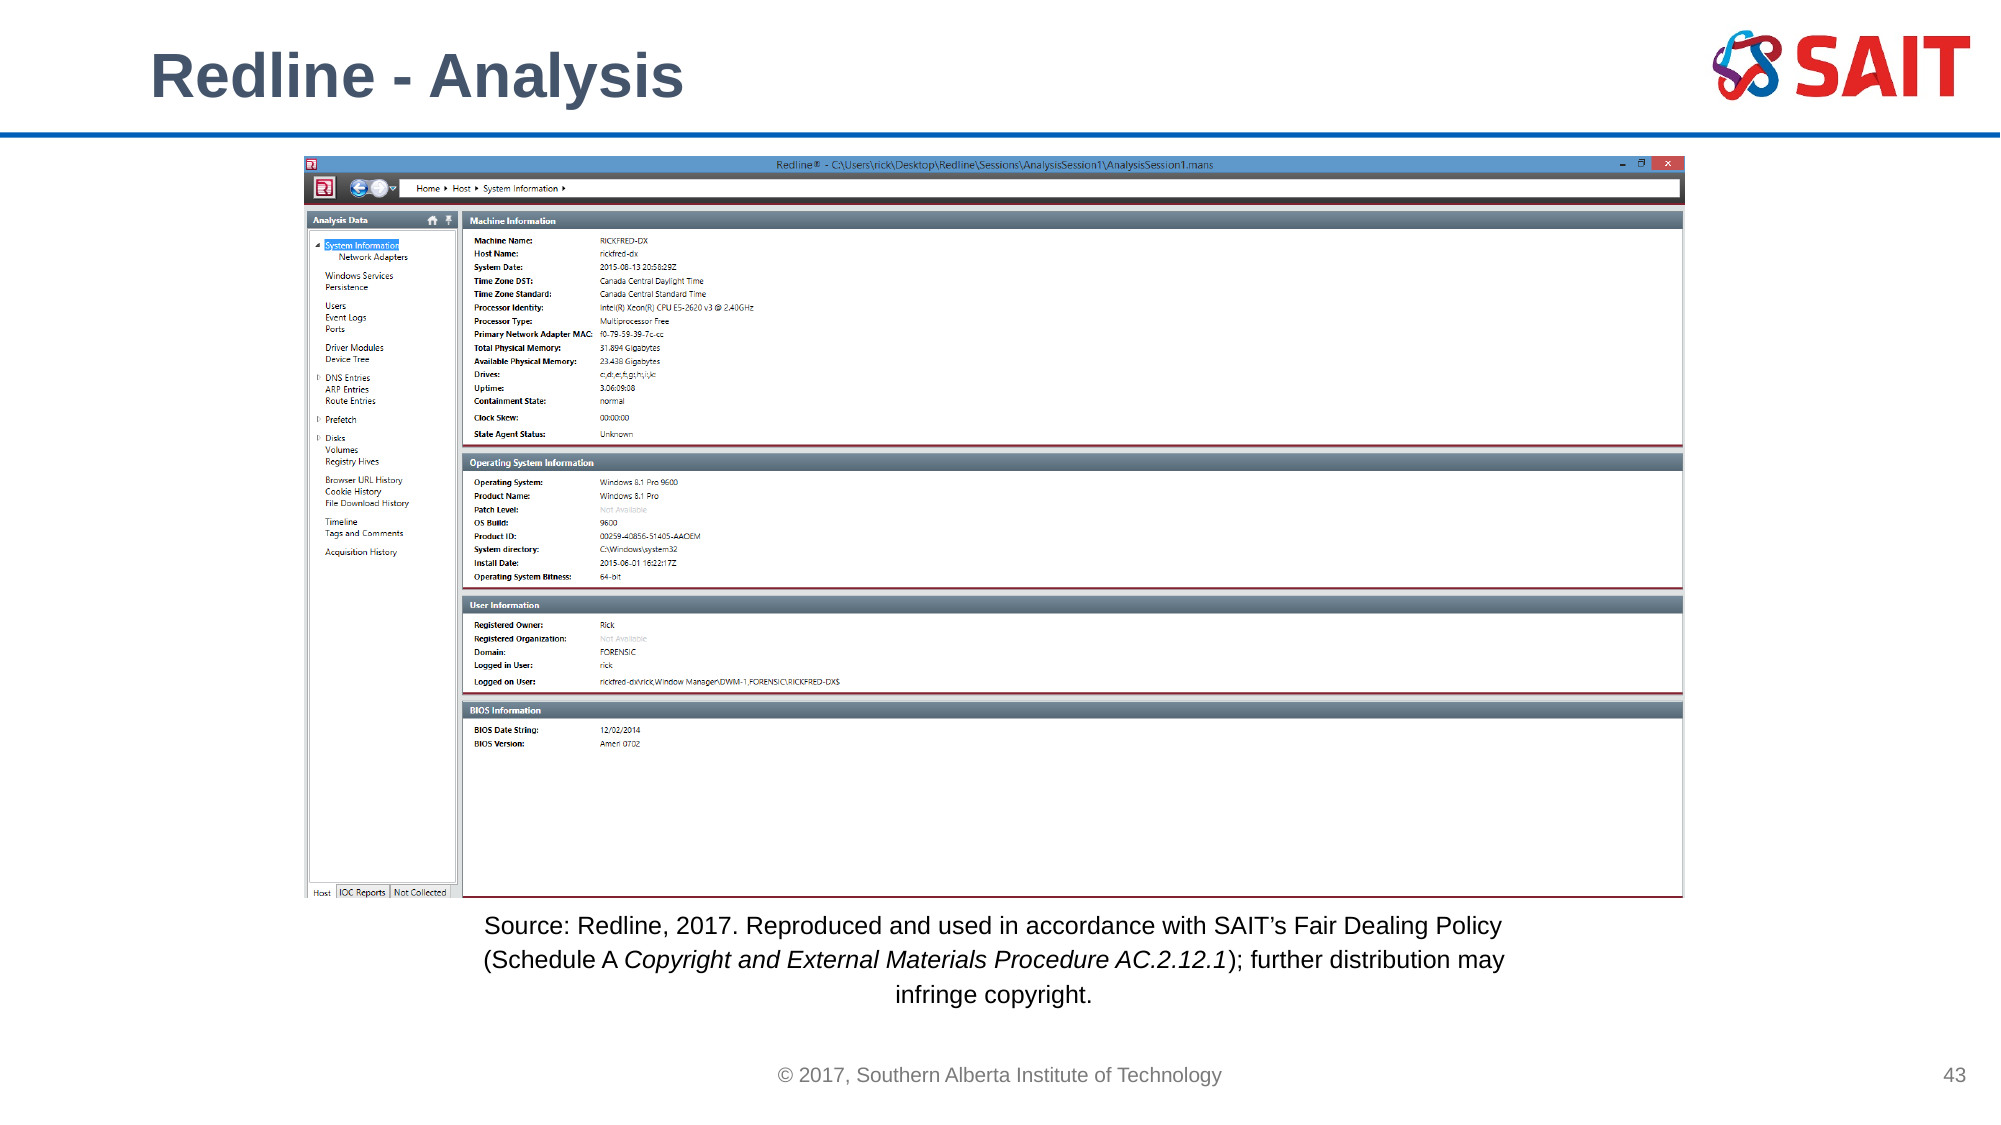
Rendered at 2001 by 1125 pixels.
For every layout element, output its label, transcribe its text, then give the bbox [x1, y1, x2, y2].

picture [1682, 0, 2000, 130]
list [304, 156, 1685, 898]
title Redline - Analysis [135, 25, 1600, 129]
text_box Source: Redline, 2017. Reproduced and used in accordance with SAIT’s Fair Dealing Policy (Schedule A Copyright and External Materials Procedure AC.2.12.1); further distribution may infringe copyright. [436, 898, 1552, 1016]
